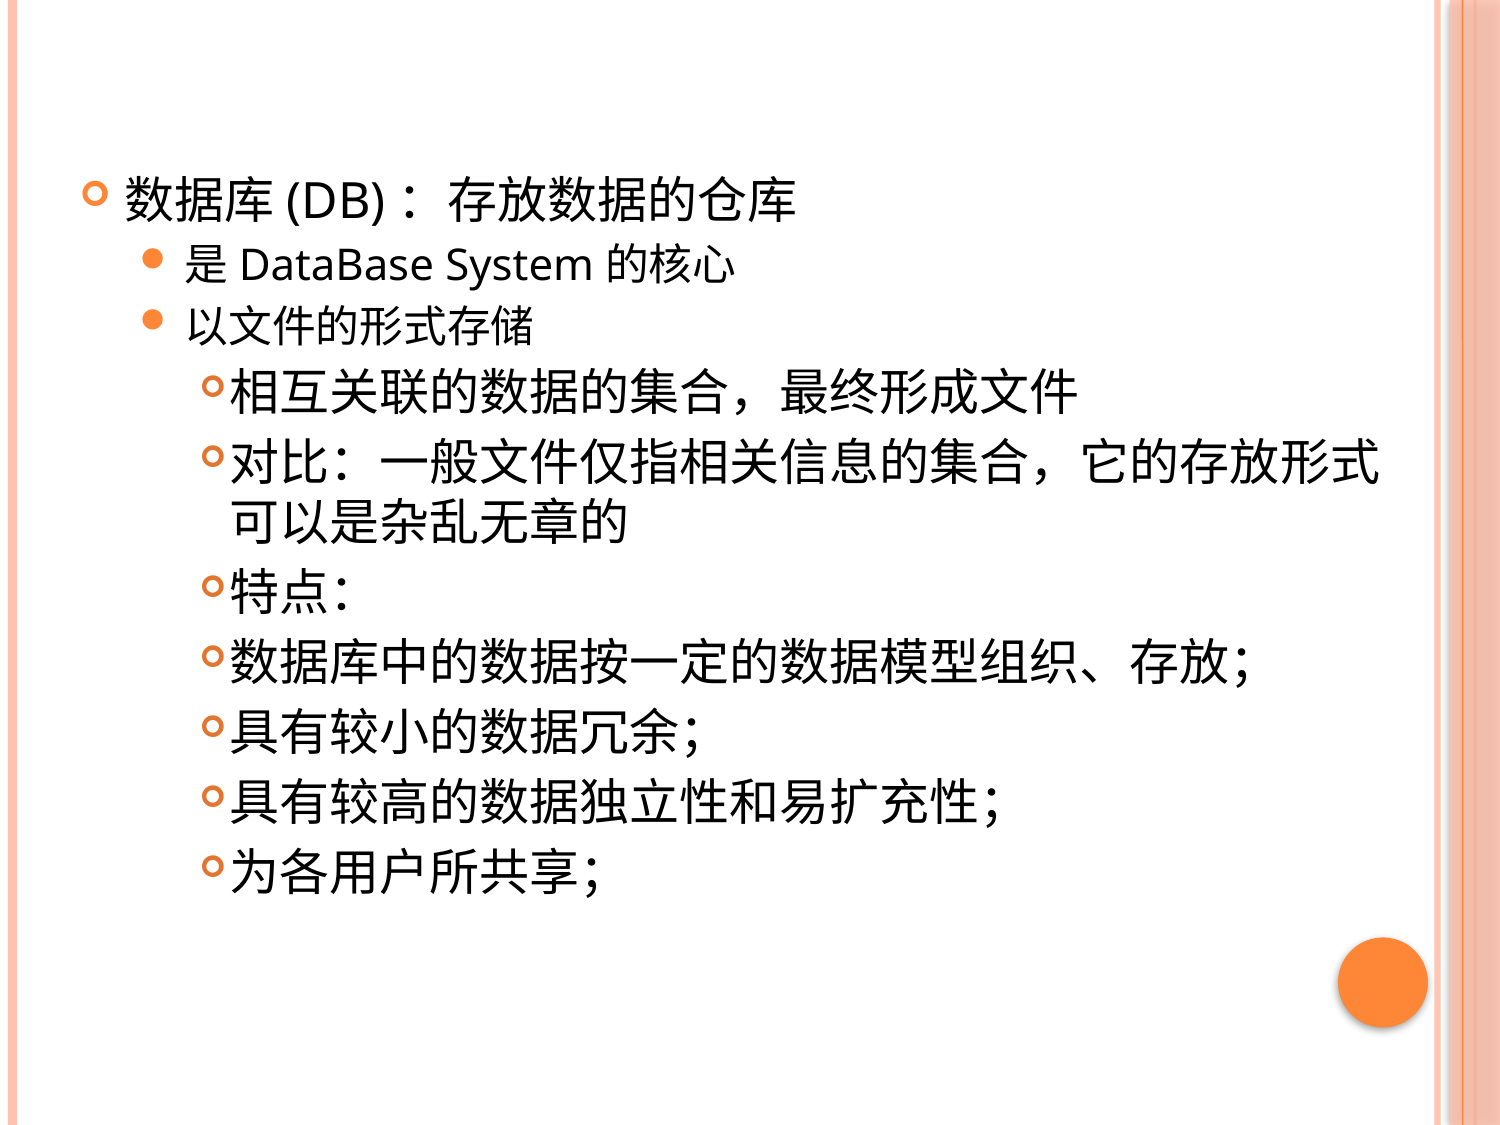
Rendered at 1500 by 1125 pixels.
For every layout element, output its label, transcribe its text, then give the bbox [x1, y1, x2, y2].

list 数据库(DB)：存放数据的仓库 是DataBase System的核心 以文件的形式存储 相互关联的数据的集合，最终形成文件 对比：一般文件仅指相关信息的集合，它的存放形式可以是杂乱无章的 特点： 数据库中的数据按一定的数据模型组织、存放； 具有较小的数据冗余； 具有较高的数据独立性和易扩充性； 为各用户所共享； [64, 160, 1415, 1024]
